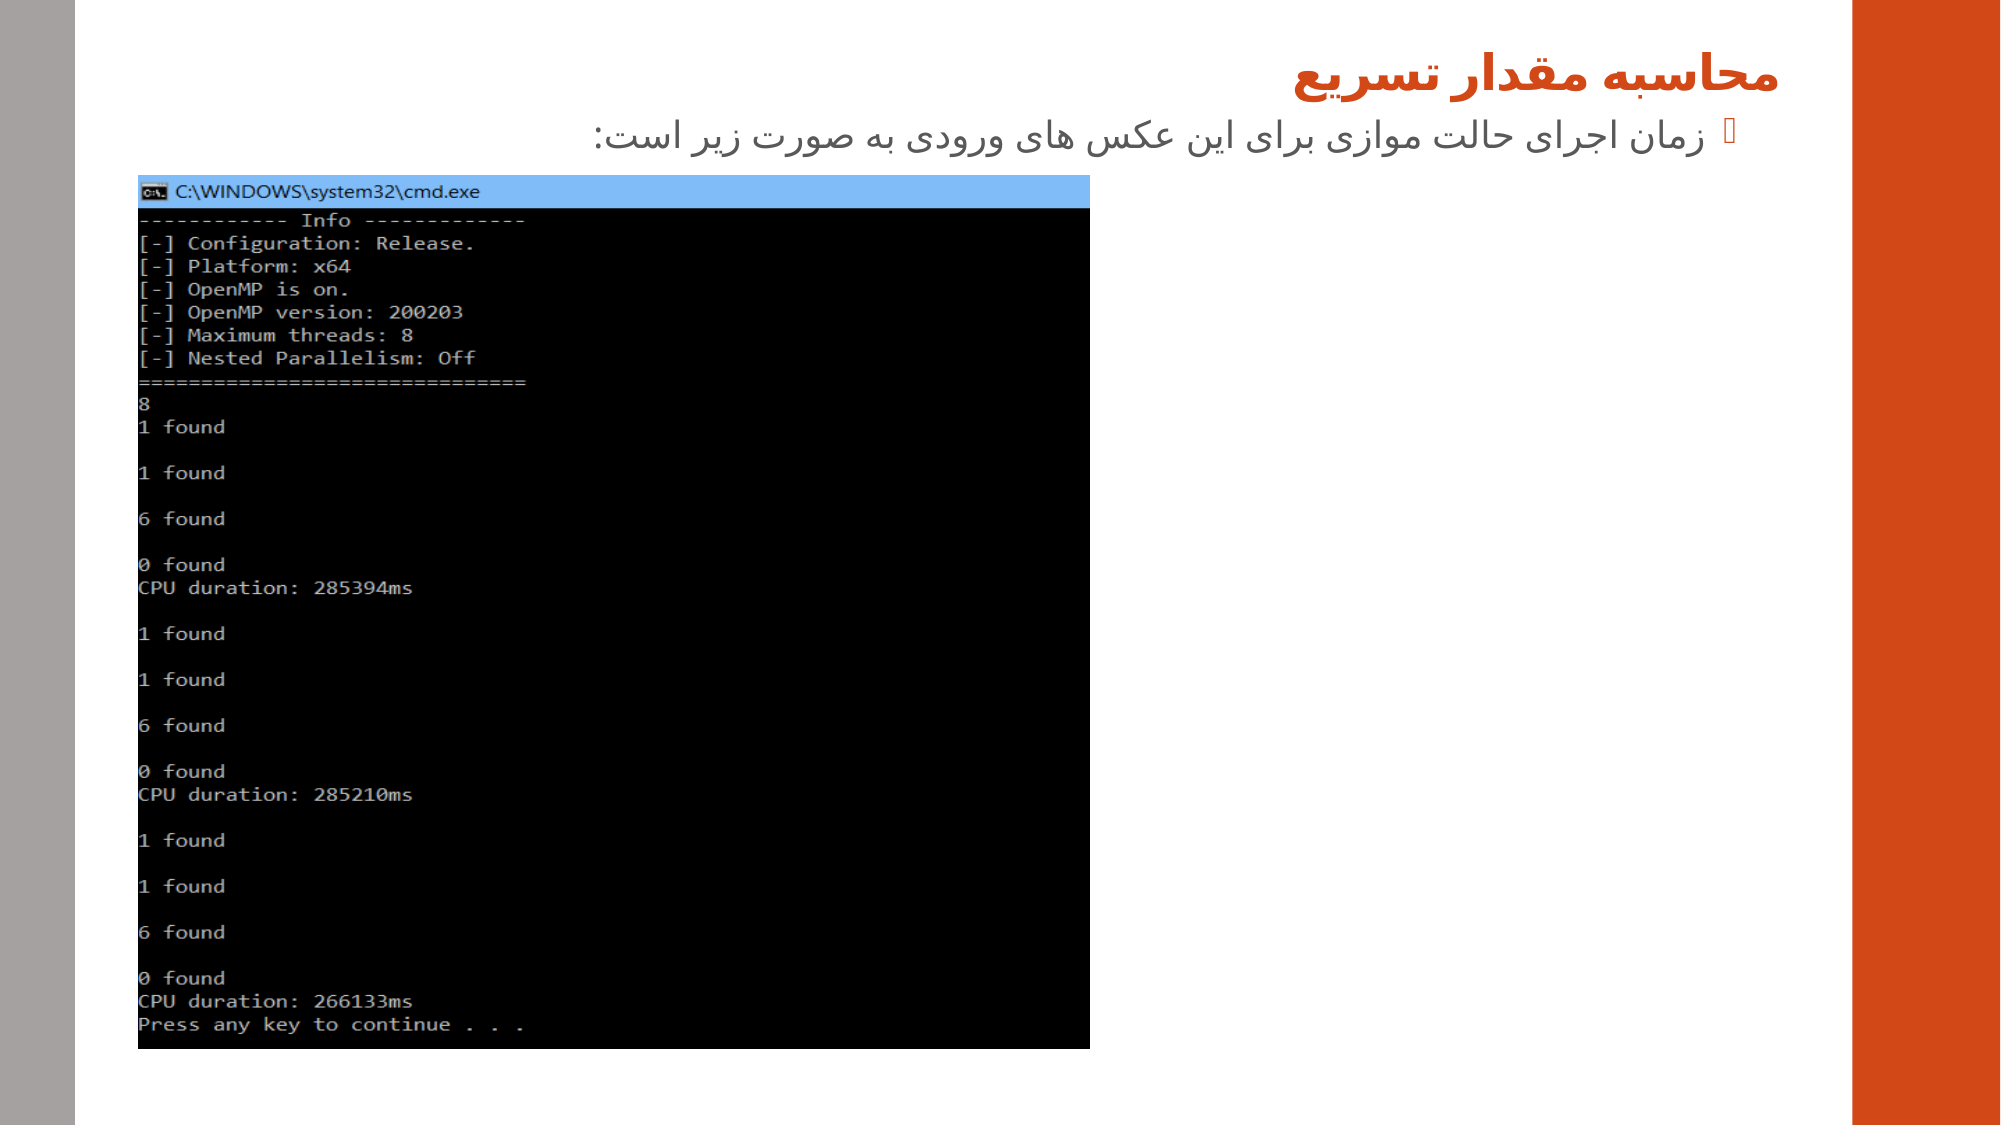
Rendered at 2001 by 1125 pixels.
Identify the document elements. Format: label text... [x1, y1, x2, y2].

list زمان اجرای حالت موازی برای این عکس های ورودی به صورت زیر است: [157, 109, 1797, 1090]
text_box محاسبه مقدار تسریع [206, 20, 1797, 109]
picture [138, 175, 1091, 1049]
